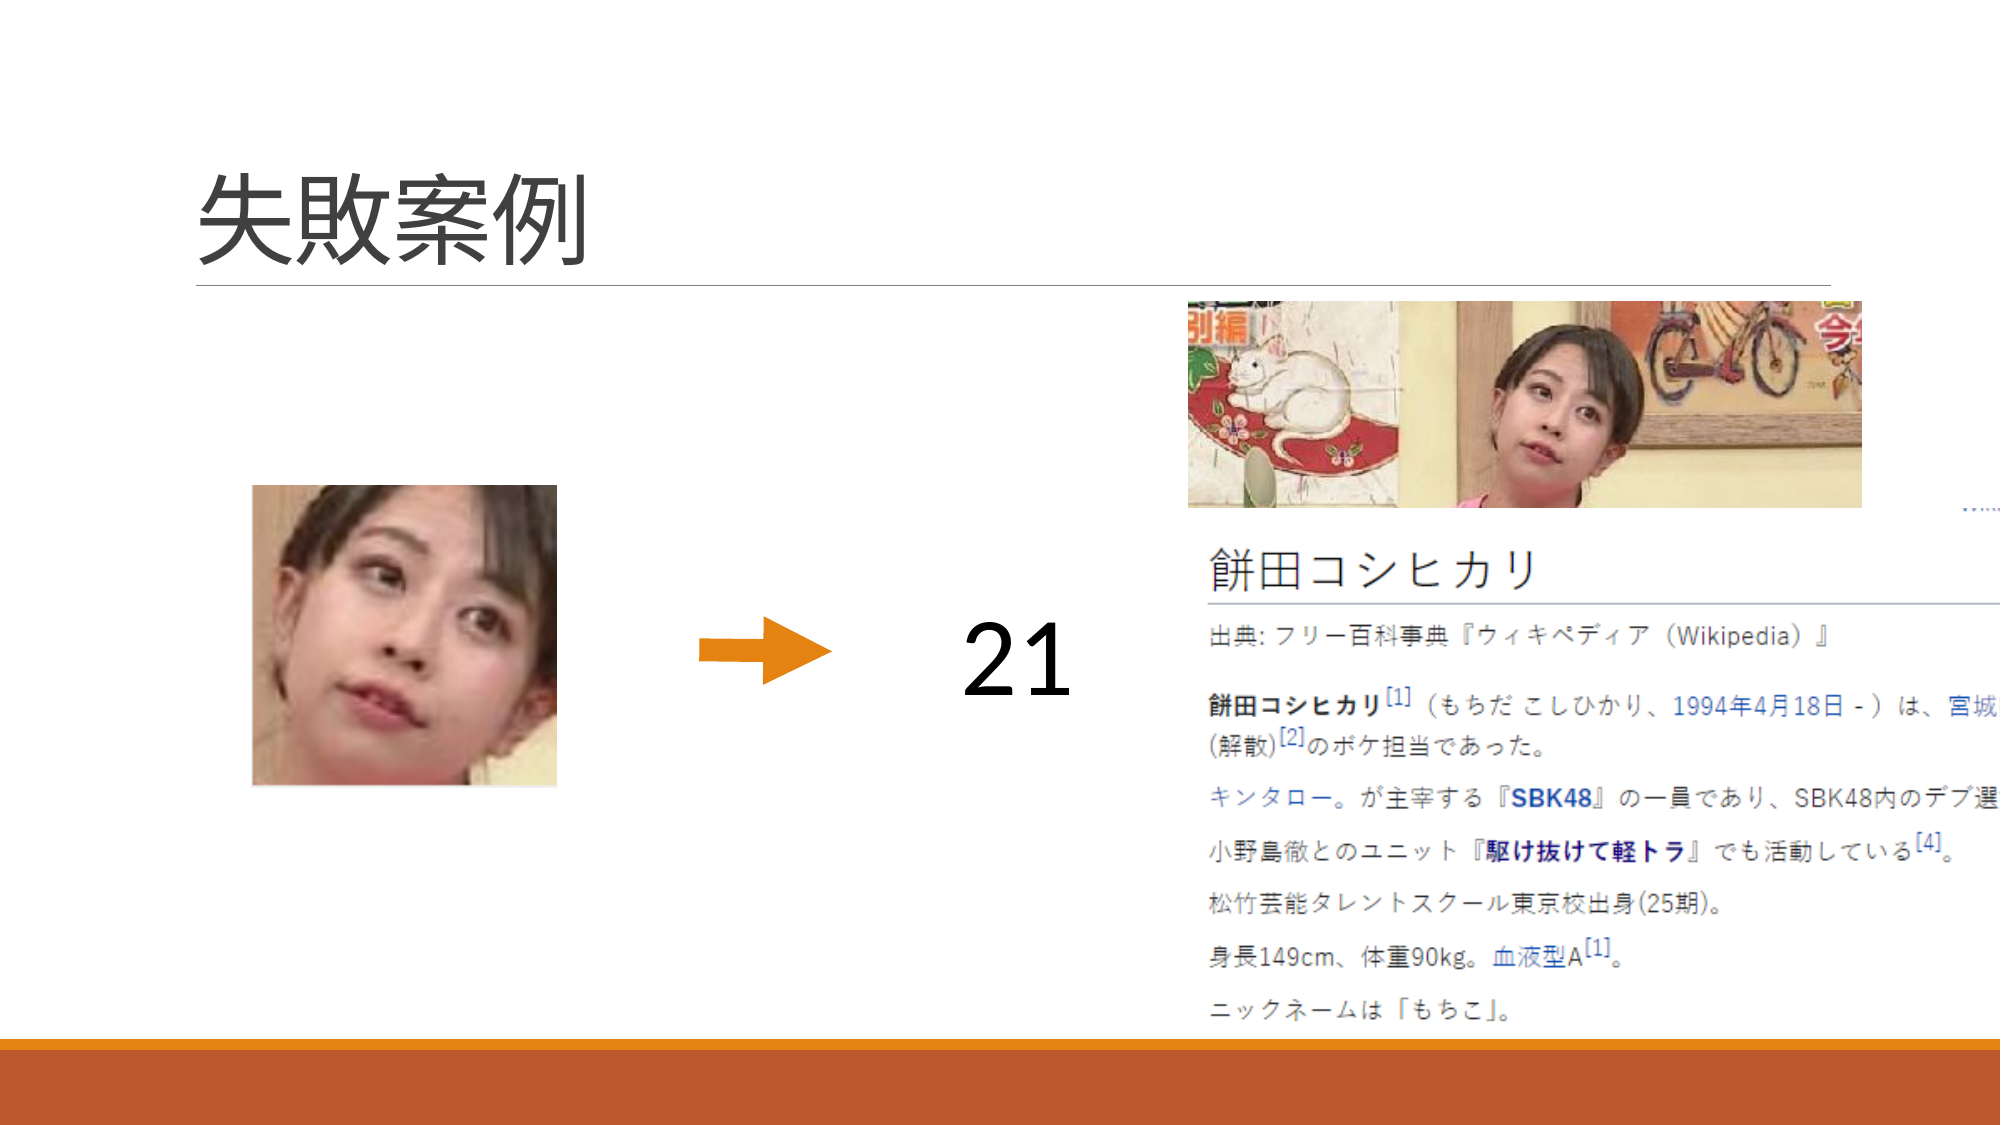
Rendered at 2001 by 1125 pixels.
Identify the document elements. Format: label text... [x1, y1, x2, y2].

title 失敗案例 [180, 47, 1830, 285]
picture [1187, 300, 2000, 1033]
text_box 21 [945, 575, 1090, 726]
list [250, 484, 557, 788]
